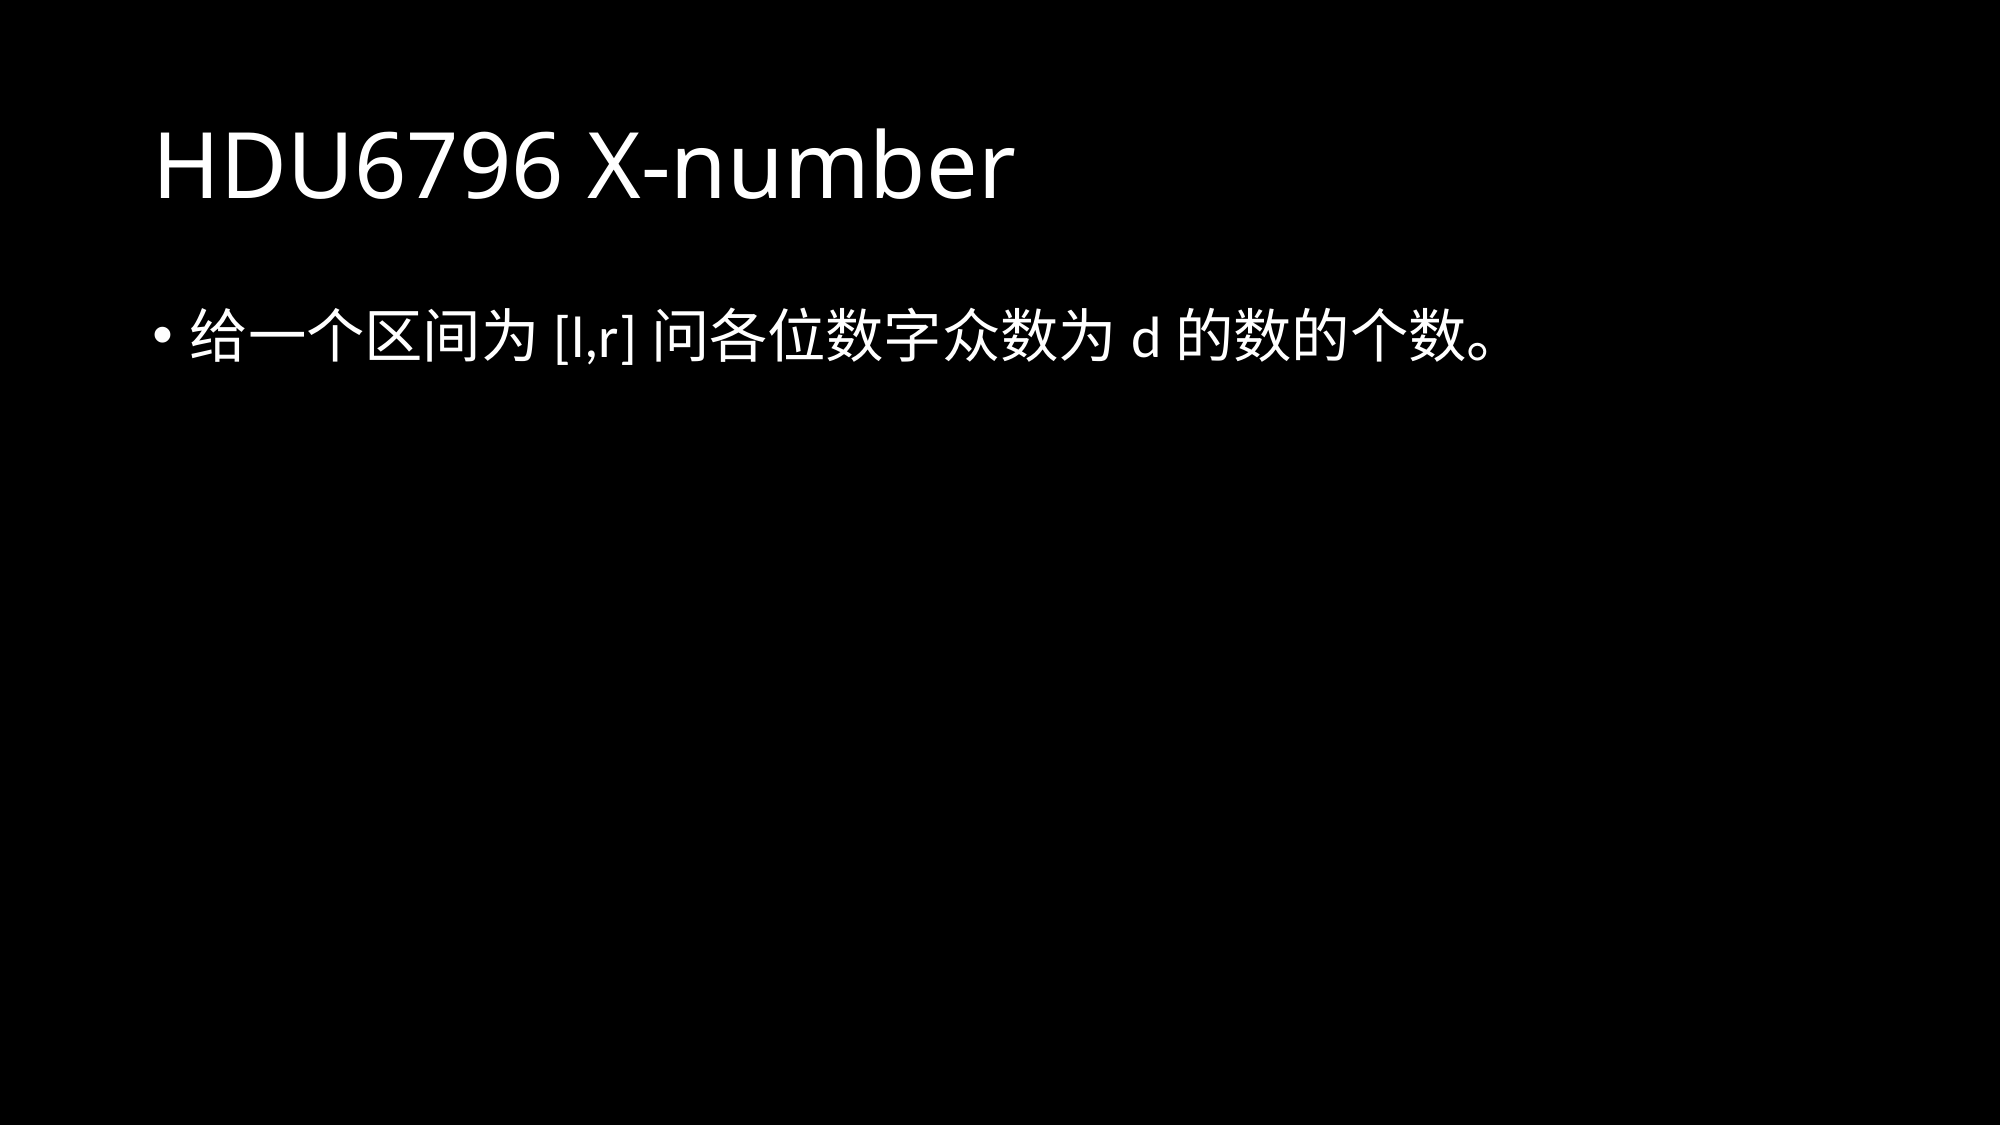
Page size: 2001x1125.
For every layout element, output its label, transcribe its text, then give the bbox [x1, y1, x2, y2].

title HDU6796 X-number [137, 59, 1863, 278]
list 给一个区间为[l,r]问各位数字众数为d的数的个数。 [137, 299, 1863, 1014]
